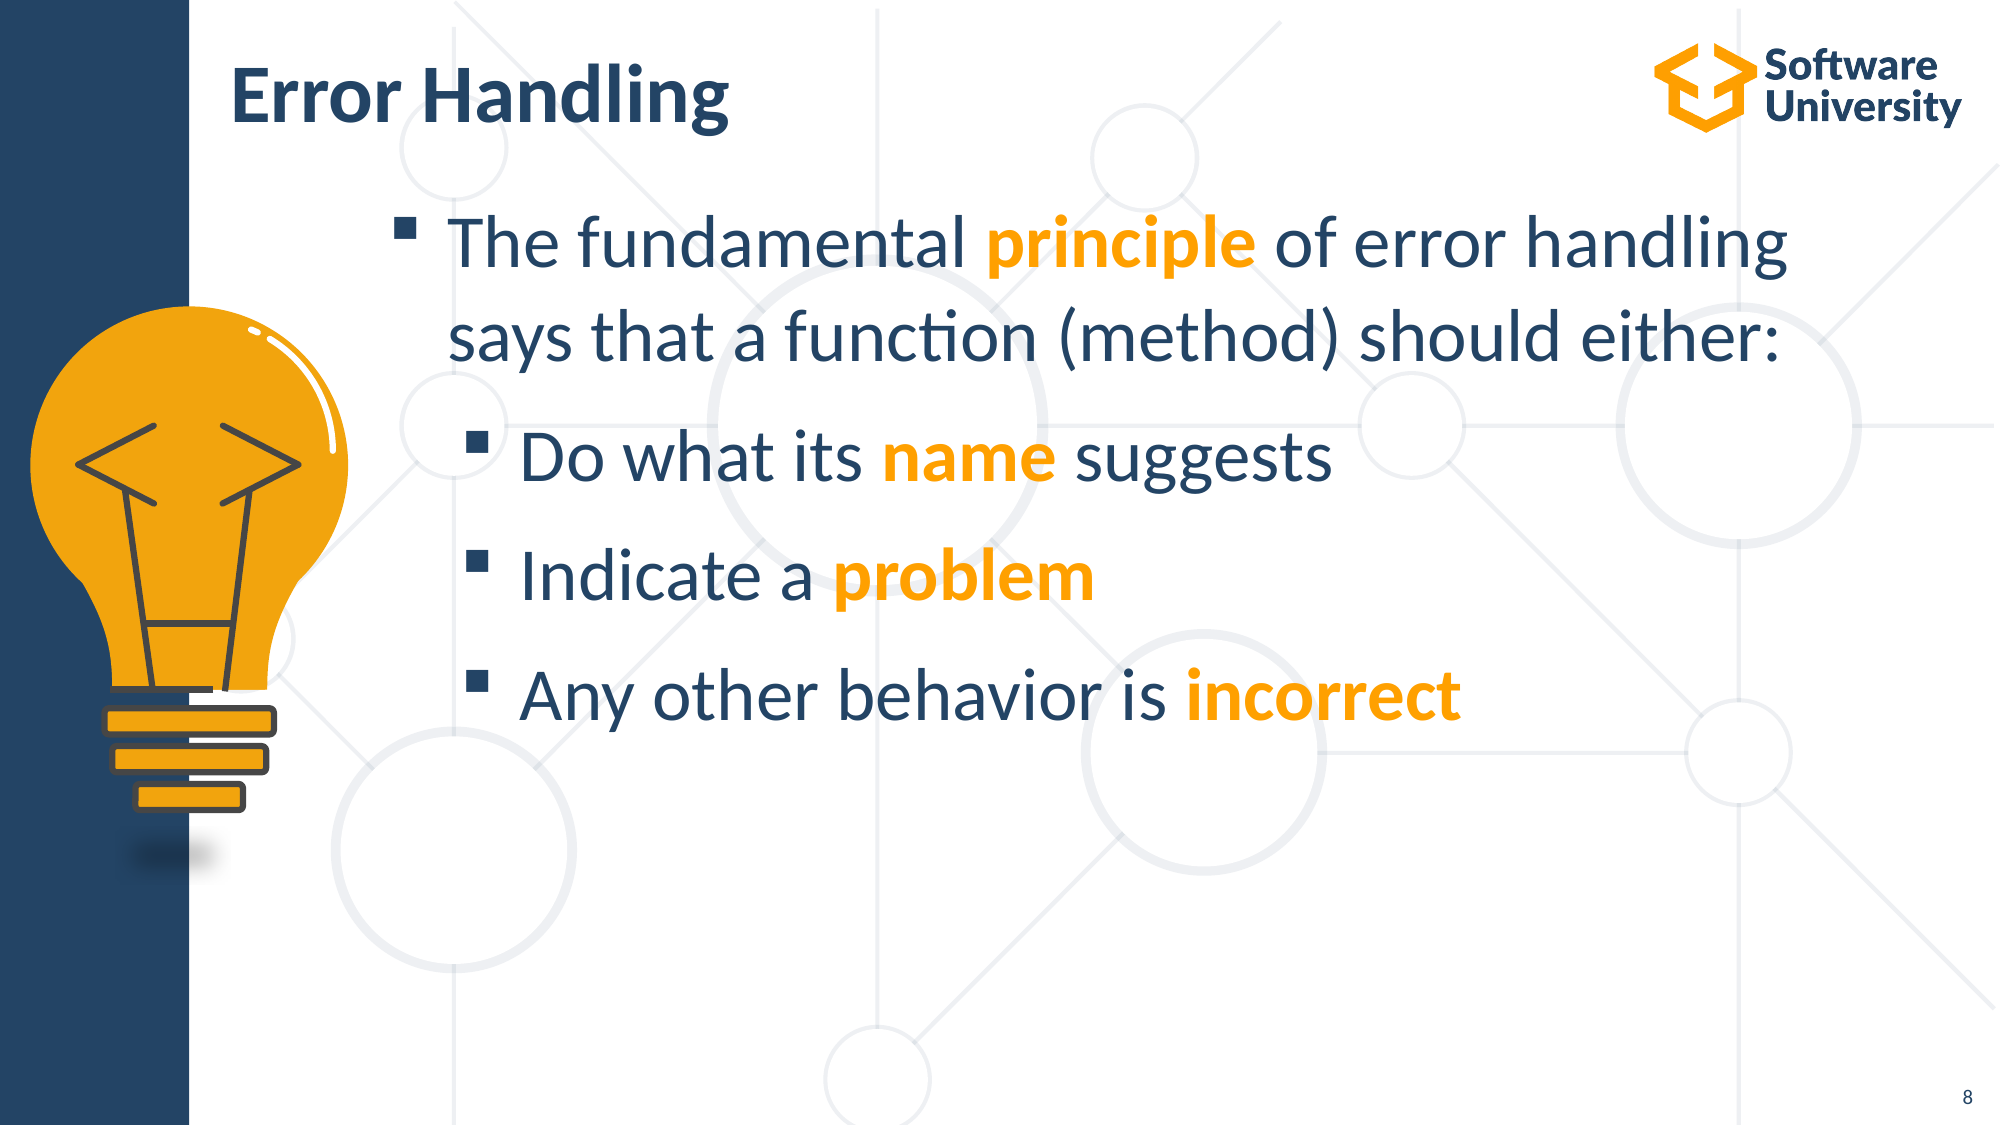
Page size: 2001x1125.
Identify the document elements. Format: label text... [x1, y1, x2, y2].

list The fundamental principle of error handling says that a function (method) should either: Do what its name suggests Indicate a problem Any other behavior is incorrect [370, 181, 1928, 1068]
title Error Handling [212, 16, 1628, 162]
slide_number 8 [1927, 1067, 1989, 1117]
picture [1641, 31, 1973, 145]
